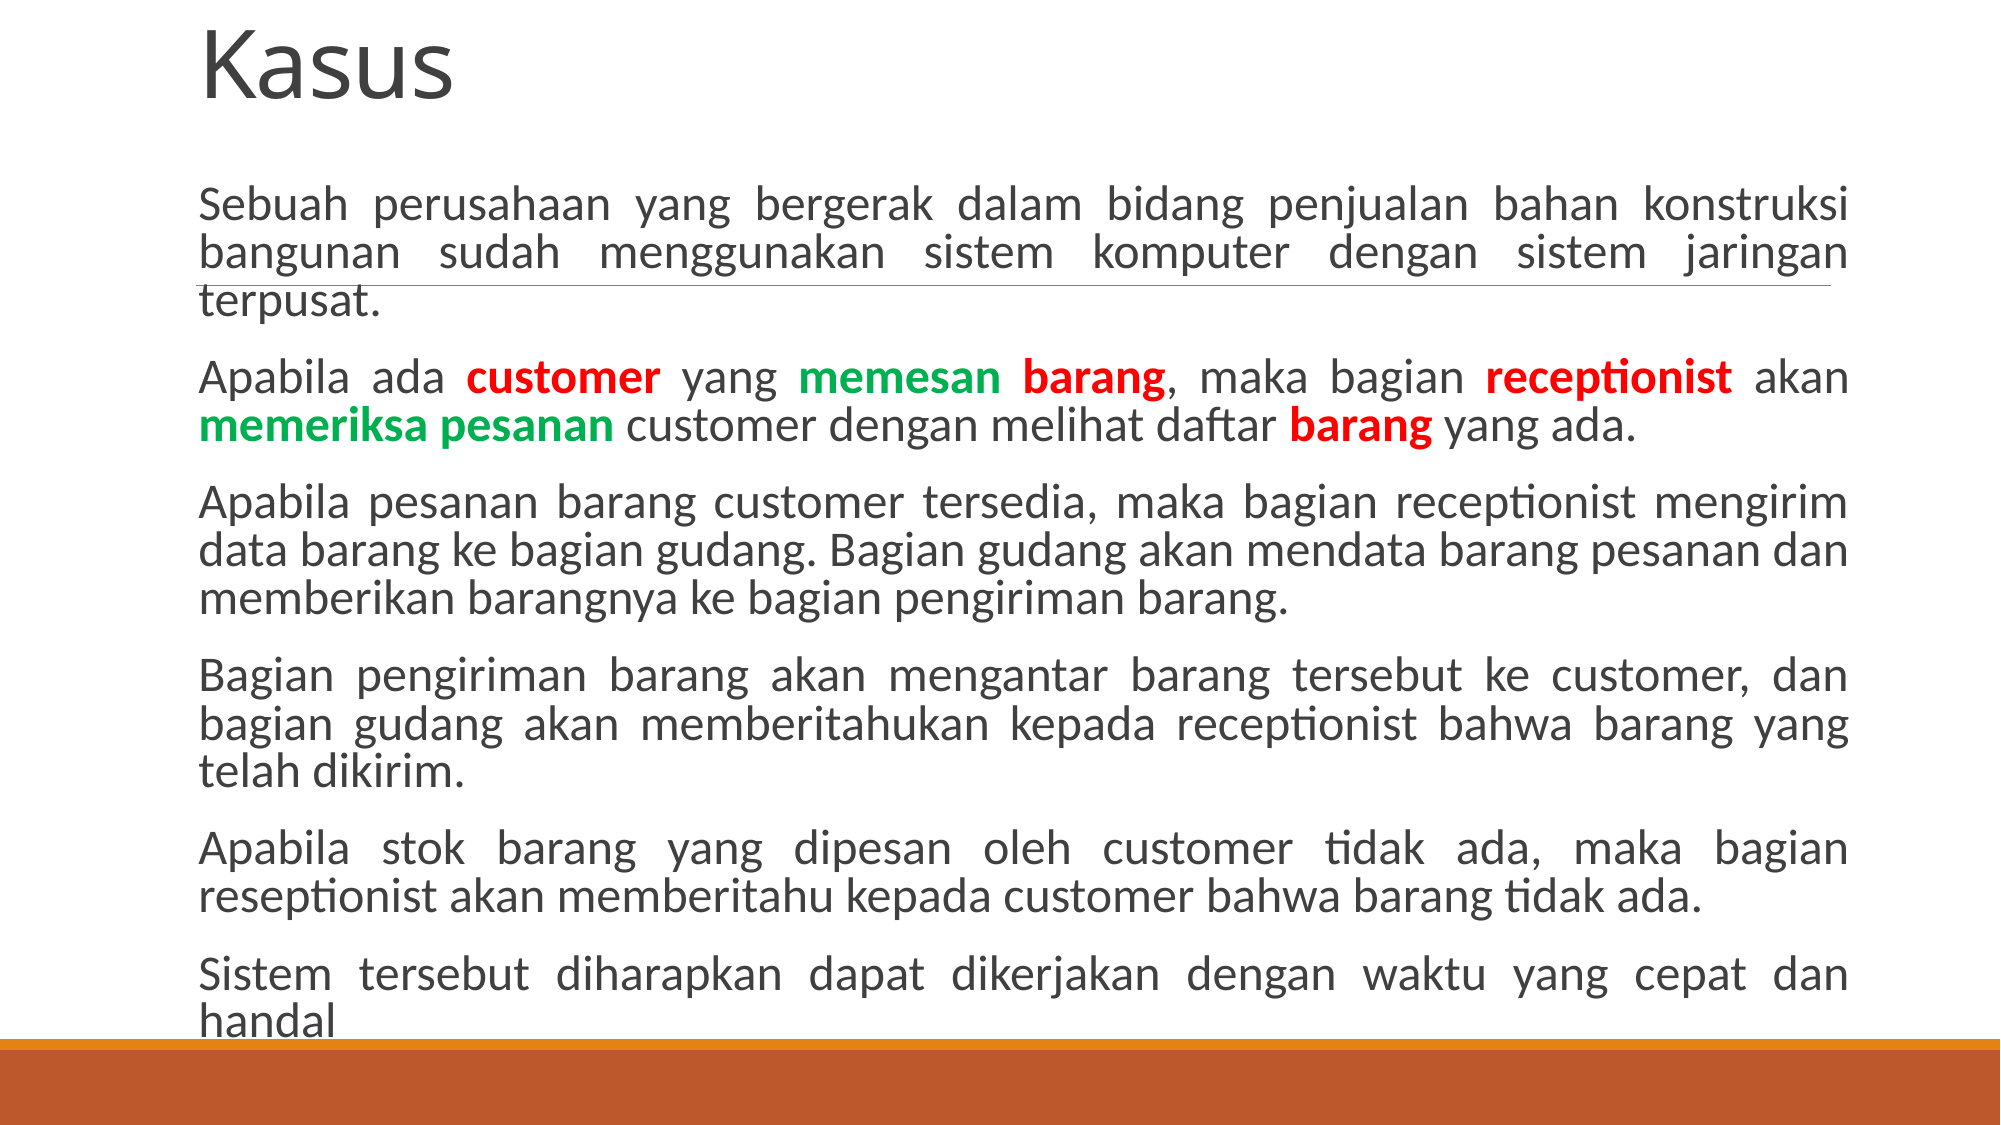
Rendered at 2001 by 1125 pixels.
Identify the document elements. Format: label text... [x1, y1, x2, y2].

list Sebuah perusahaan yang bergerak dalam bidang penjualan bahan konstruksi bangunan sudah menggunakan sistem komputer dengan sistem jaringan terpusat. Apabila ada customer yang memesan barang, maka bagian receptionist akan memeriksa pesanan customer dengan melihat daftar barang yang ada. Apabila pesanan barang customer tersedia, maka bagian receptionist mengirim data barang ke bagian gudang. Bagian gudang akan mendata barang pesanan dan memberikan barangnya ke bagian pengiriman barang. Bagian pengiriman barang akan mengantar barang tersebut ke customer, dan bagian gudang akan memberitahukan kepada receptionist bahwa barang yang telah dikirim. Apabila stok barang yang dipesan oleh customer tidak ada, maka bagian reseptionist akan memberitahu kepada customer bahwa barang tidak ada. Sistem tersebut diharapkan dapat dikerjakan dengan waktu yang cepat dan handal [183, 174, 1850, 1013]
title Kasus [183, 12, 1850, 125]
